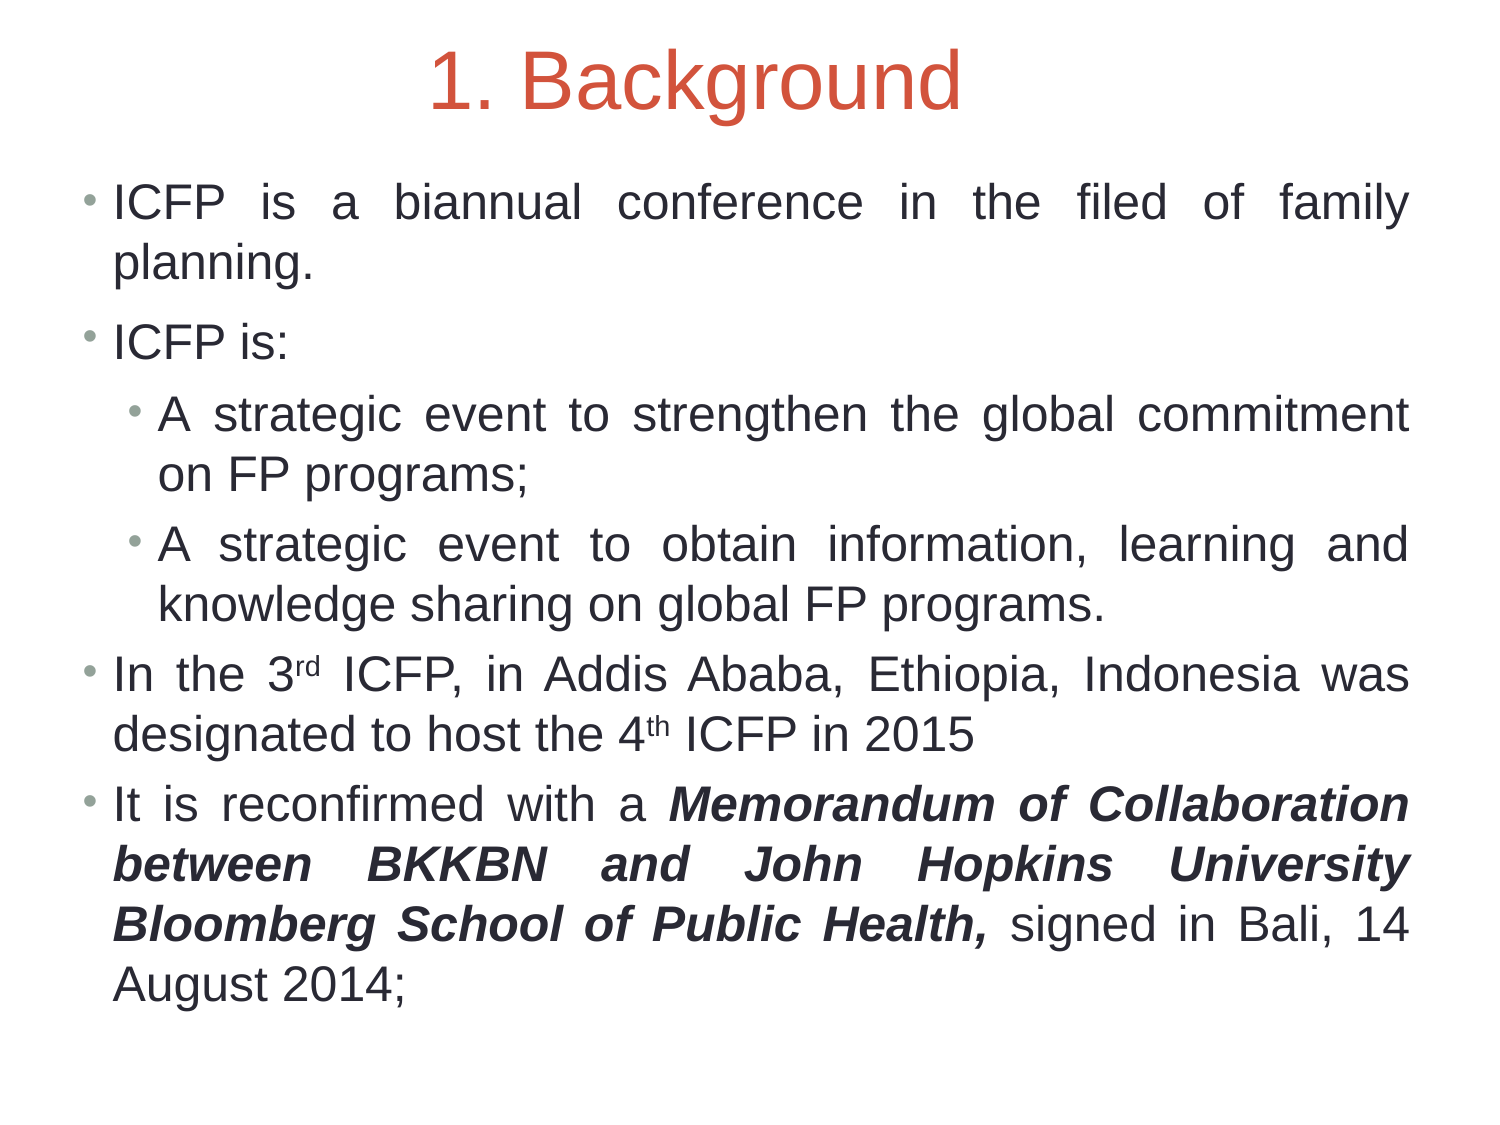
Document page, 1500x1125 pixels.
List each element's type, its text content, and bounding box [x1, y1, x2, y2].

list ICFP is a biannual conference in the filed of family planning. ICFP is: A strategic event to strengthen the global commitment on FP programs; A strategic event to obtain information, learning and knowledge sharing on global FP programs. In the 3rd ICFP, in Addis Ababa, Ethiopia, Indonesia was designated to host the 4th ICFP in 2015 It is reconfirmed with a Memorandum of Collaboration between BKKBN and John Hopkins University Bloomberg School of Public Health, signed in Bali, 14 August 2014; [67, 161, 1426, 1075]
text_box 1. Background [229, 18, 1162, 134]
